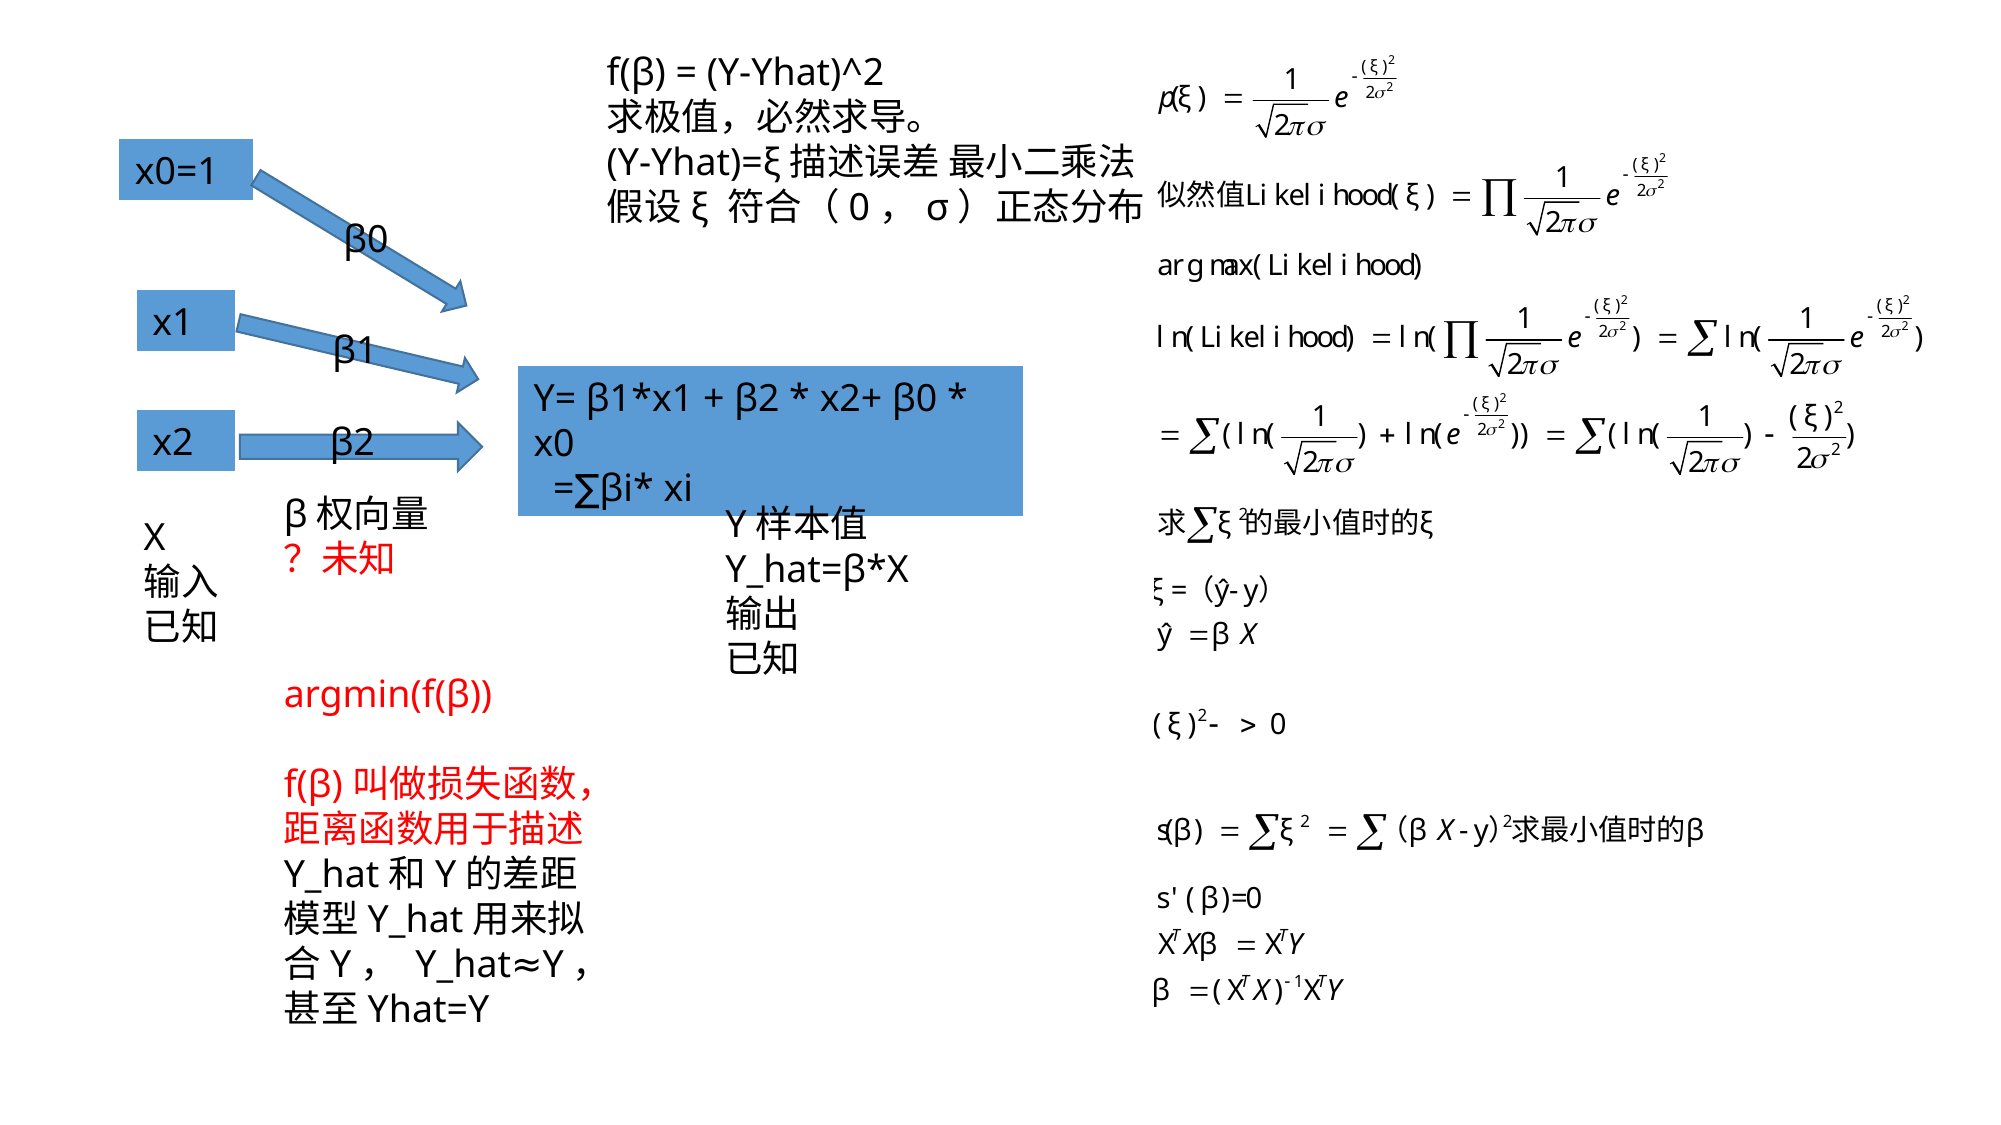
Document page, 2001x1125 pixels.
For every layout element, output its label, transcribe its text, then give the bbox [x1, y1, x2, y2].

text_box Y样本值 Y_hat=β*X 输出 已知 [710, 492, 924, 687]
text_box β权向量 ？未知 argmin(f(β)) f(β)叫做损失函数，距离函数用于描述Y_hat和Y的差距 模型Y_hat用来拟合Y， Y_hat≈Y，甚至Yhat=Y [269, 482, 637, 1083]
text_box β2 [315, 410, 402, 471]
text_box [249, 168, 328, 234]
text_box Y= β1*x1 + β2 * x2+ β0 * x0 =∑βi* xi [518, 366, 1023, 516]
text_box x2 [137, 410, 235, 471]
text_box β1 [317, 318, 405, 379]
text_box x1 [137, 290, 235, 351]
text_box f(β) = (Y-Yhat)^2 求极值，必然求导。 (Y-Yhat)=ξ描述误差 最小二乘法 假设ξ 符合（0，σ）正态分布 [591, 40, 1161, 236]
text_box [1154, 48, 1928, 1051]
text_box [405, 351, 480, 395]
text_box [402, 420, 484, 474]
text_box β0 [328, 207, 416, 267]
text_box x0=1 [119, 139, 253, 200]
text_box [383, 263, 468, 314]
text_box X 输入 已知 [129, 505, 234, 656]
text_box [238, 433, 315, 460]
text_box [235, 312, 317, 352]
